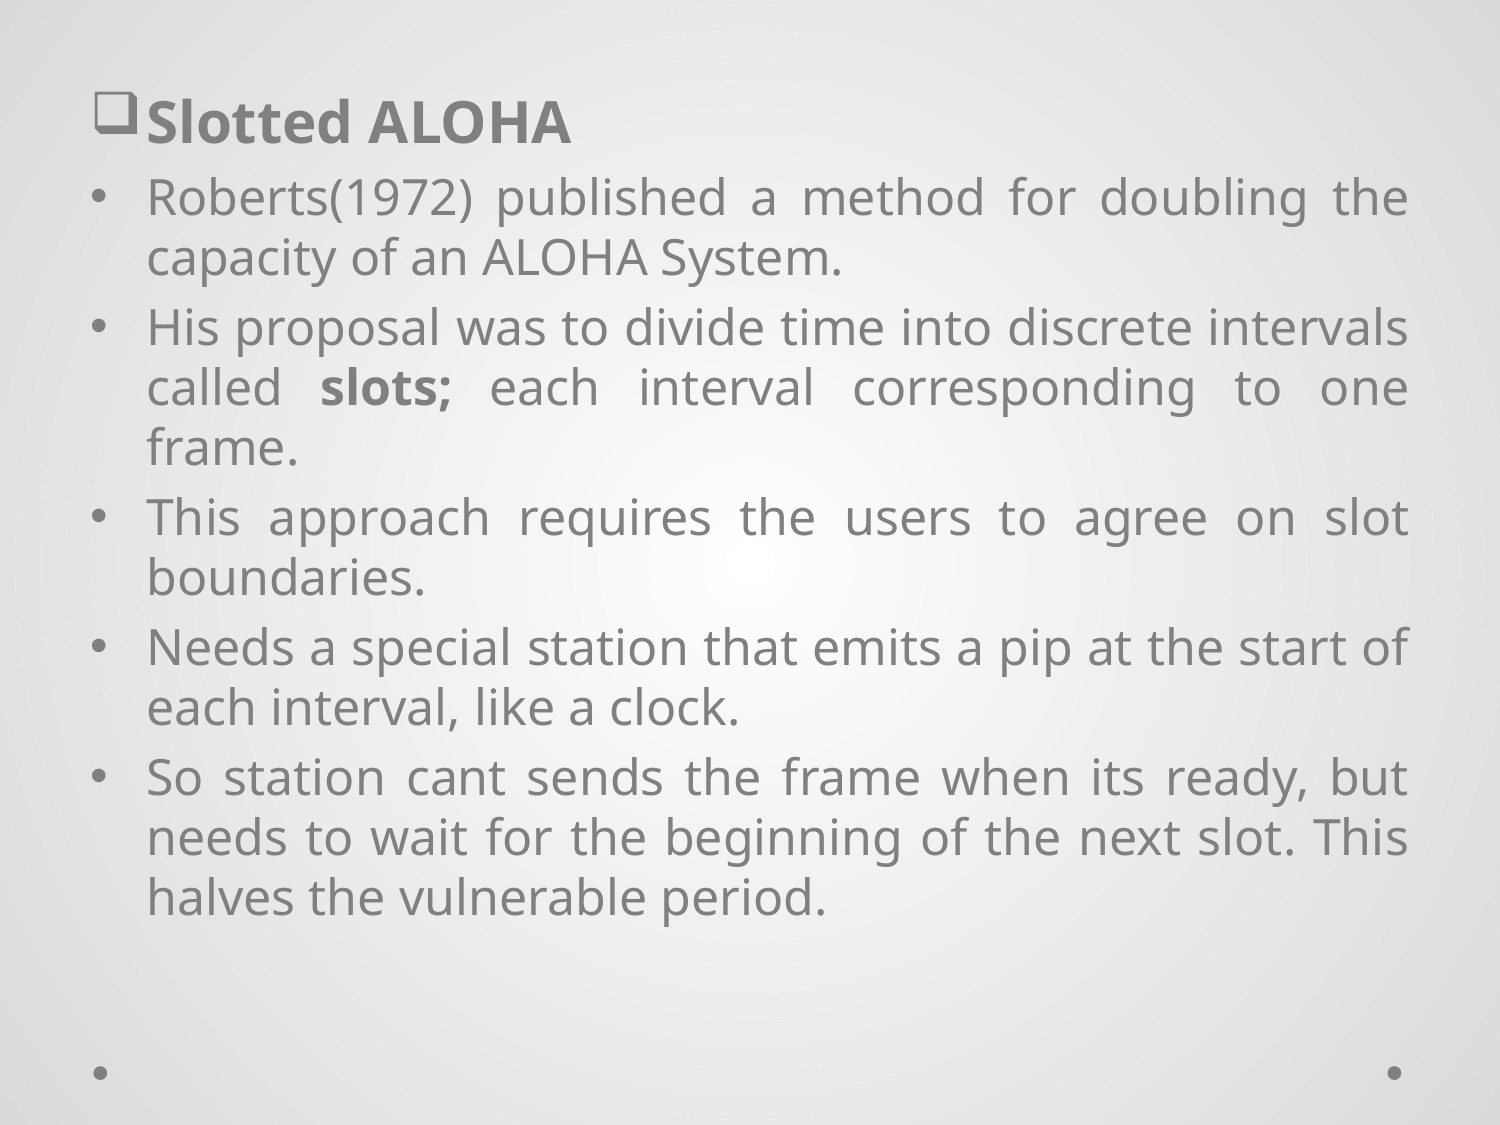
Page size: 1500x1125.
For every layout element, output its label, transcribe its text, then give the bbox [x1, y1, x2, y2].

list Slotted ALOHA Roberts(1972) published a method for doubling the capacity of an ALOHA System. His proposal was to divide time into discrete intervals called slots; each interval corresponding to one frame. This approach requires the users to agree on slot boundaries. Needs a special station that emits a pip at the start of each interval, like a clock. So station cant sends the frame when its ready, but needs to wait for the beginning of the next slot. This halves the vulnerable period. [75, 78, 1425, 1094]
